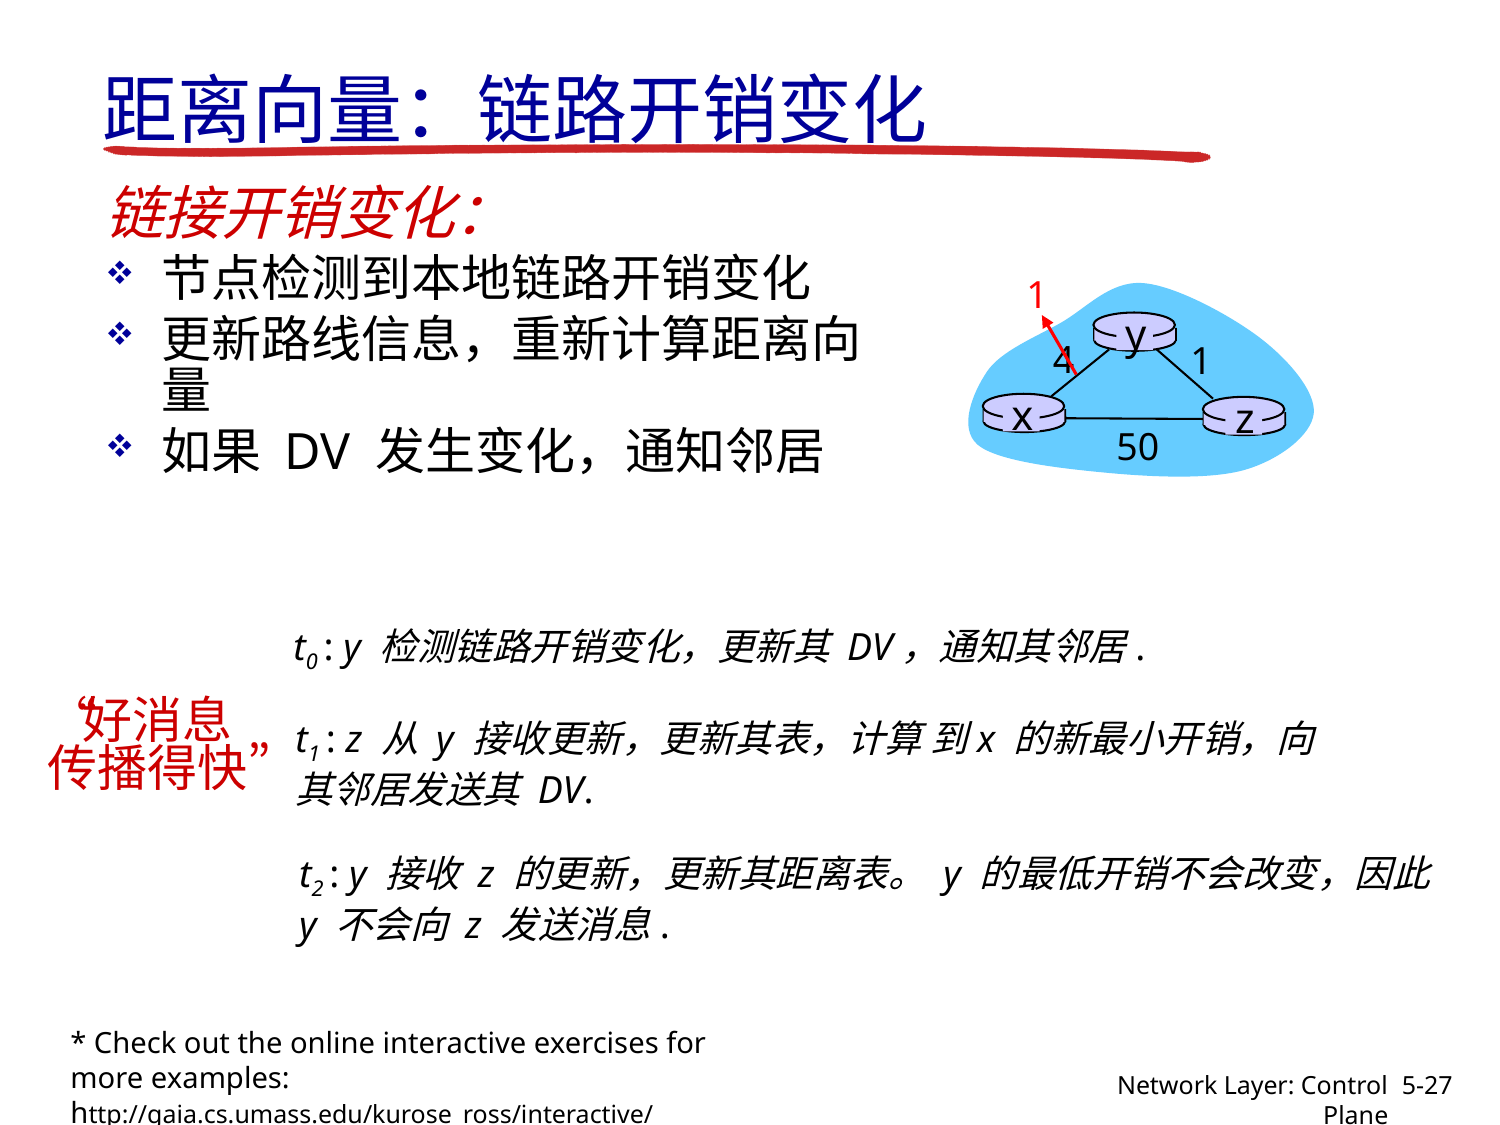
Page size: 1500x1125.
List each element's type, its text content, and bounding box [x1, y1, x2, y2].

slide_number 5-27 [1387, 1062, 1478, 1107]
text_box t1 : z 从 y 接收更新，更新其表，计算 到x 的新最小开销，向其邻居发送其 DV. [280, 707, 1348, 863]
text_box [957, 263, 1317, 480]
text_box “好消息 传播得快” [32, 692, 280, 804]
text_box t0 : y 检测链路开销变化，更新其 DV，通知其邻居. [278, 615, 1377, 727]
title 距离向量：链路开销变化 [87, 24, 1363, 191]
text_box t2 : y 接收 z 的更新，更新其距离表。 y 的最低开销不会改变，因此 y 不会向 z 发送消息. [284, 842, 1459, 999]
picture [98, 138, 1224, 168]
text_box 链接开销变化： 节点检测到本地链路开销变化 更新路线信息，重新计算距离向量 如果 DV 发生变化，通知邻居 [90, 179, 889, 594]
footer Network Layer: Control Plane [1045, 1062, 1404, 1102]
text_box * Check out the online interactive exercises for more examples: http://gaia.cs.umass.edu/kurose_ross/interactive/ [55, 1016, 796, 1125]
